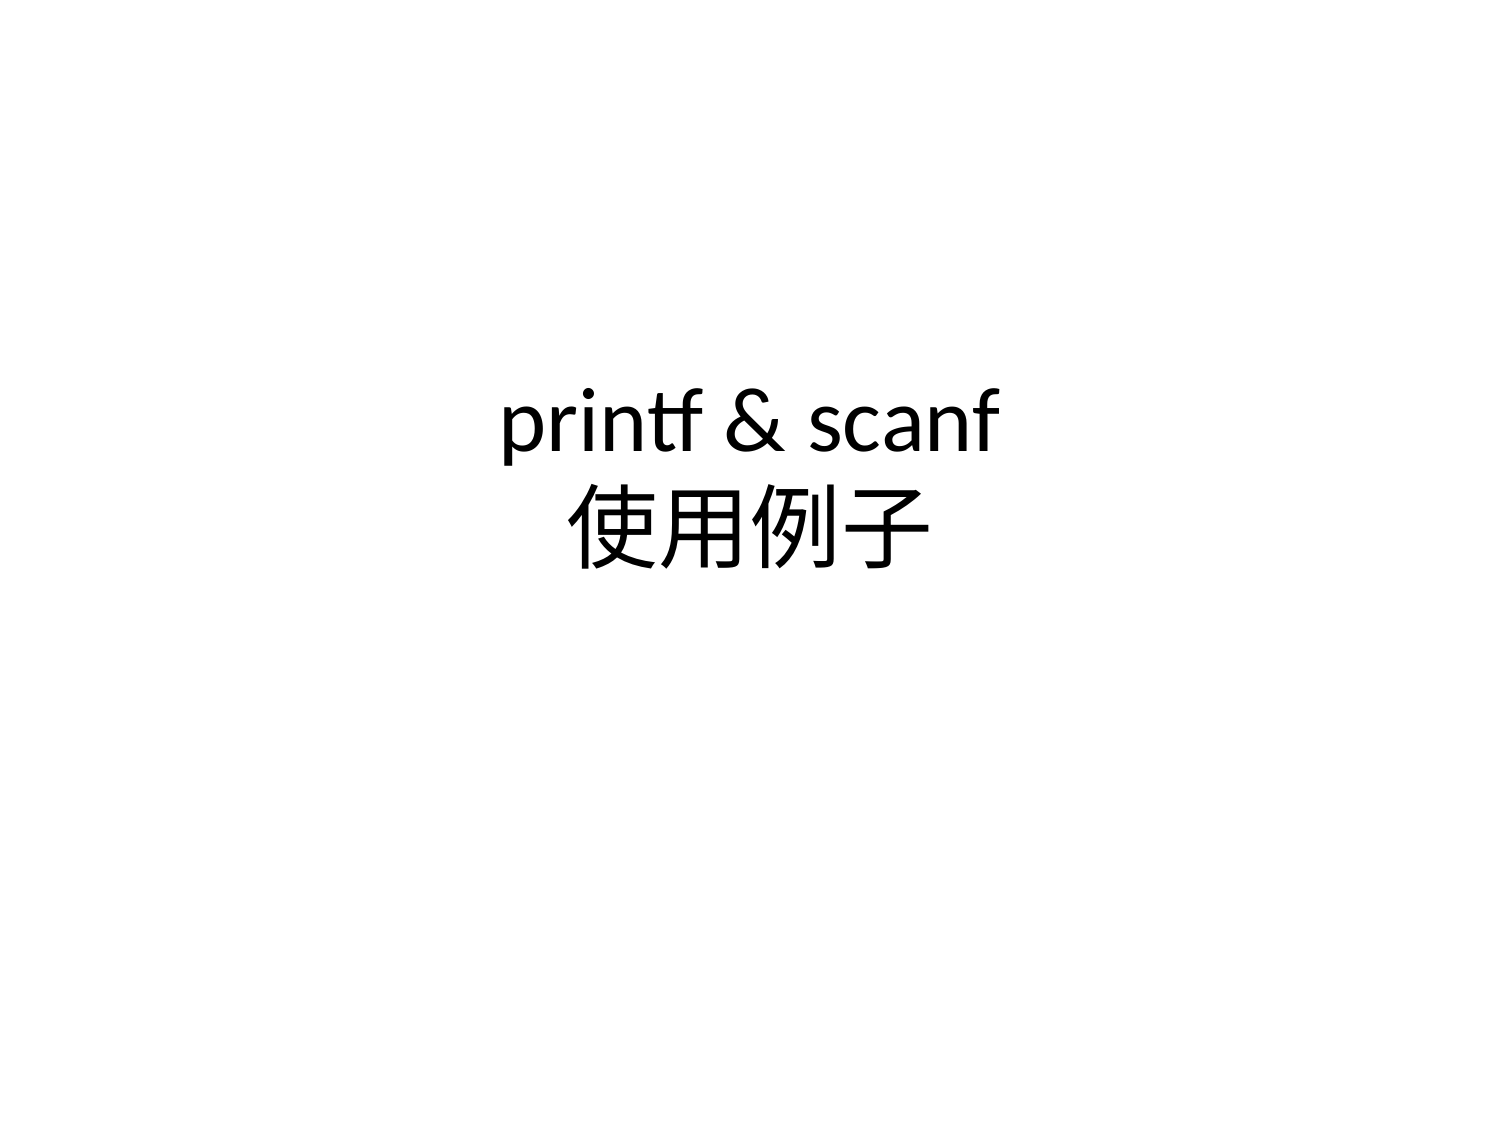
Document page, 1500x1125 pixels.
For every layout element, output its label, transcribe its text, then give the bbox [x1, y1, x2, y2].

title printf & scanf 使用例子 [112, 349, 1388, 591]
